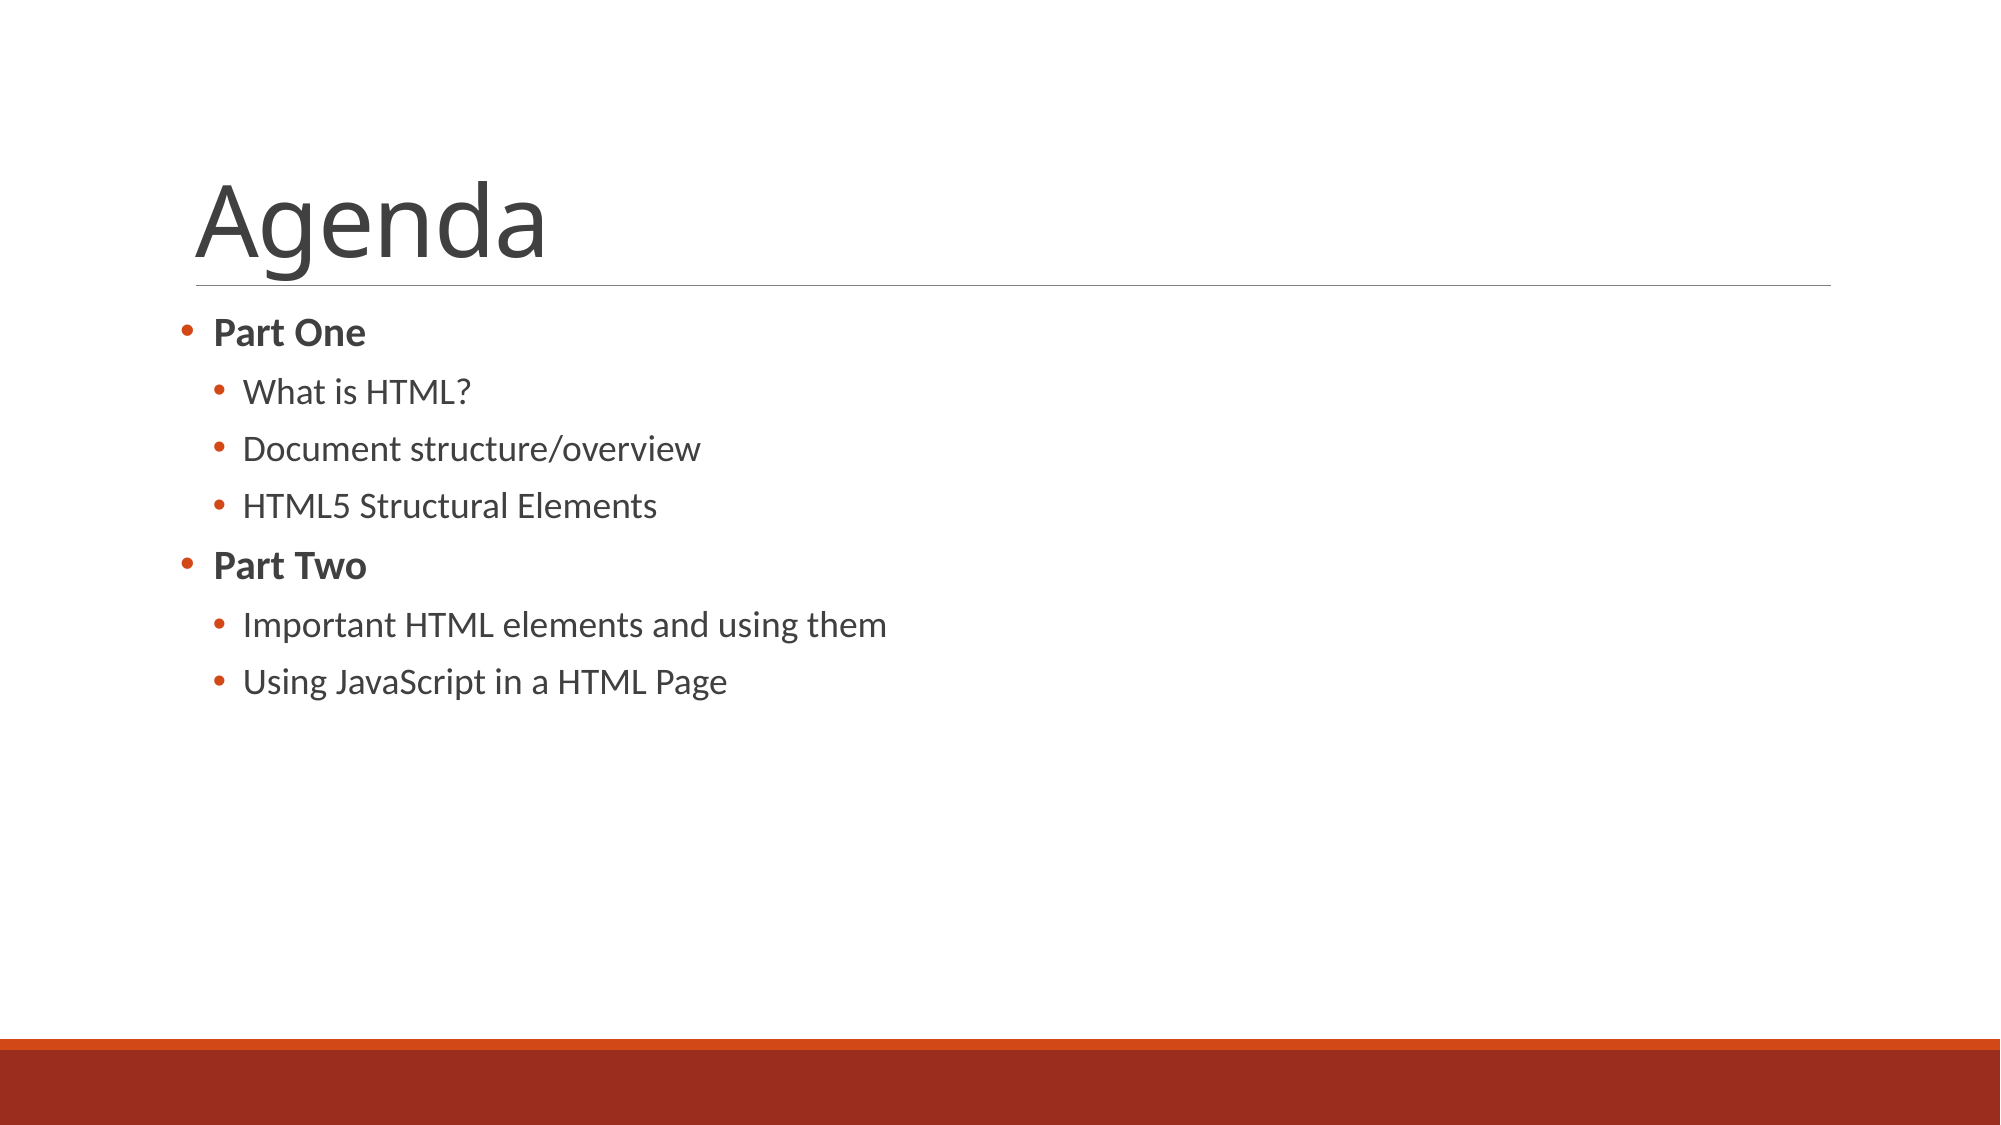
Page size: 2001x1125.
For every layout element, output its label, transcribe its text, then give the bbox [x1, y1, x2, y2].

title Agenda [180, 47, 1830, 285]
list Part One What is HTML? Document structure/overview HTML5 Structural Elements Part Two Important HTML elements and using them Using JavaScript in a HTML Page [180, 302, 1830, 963]
